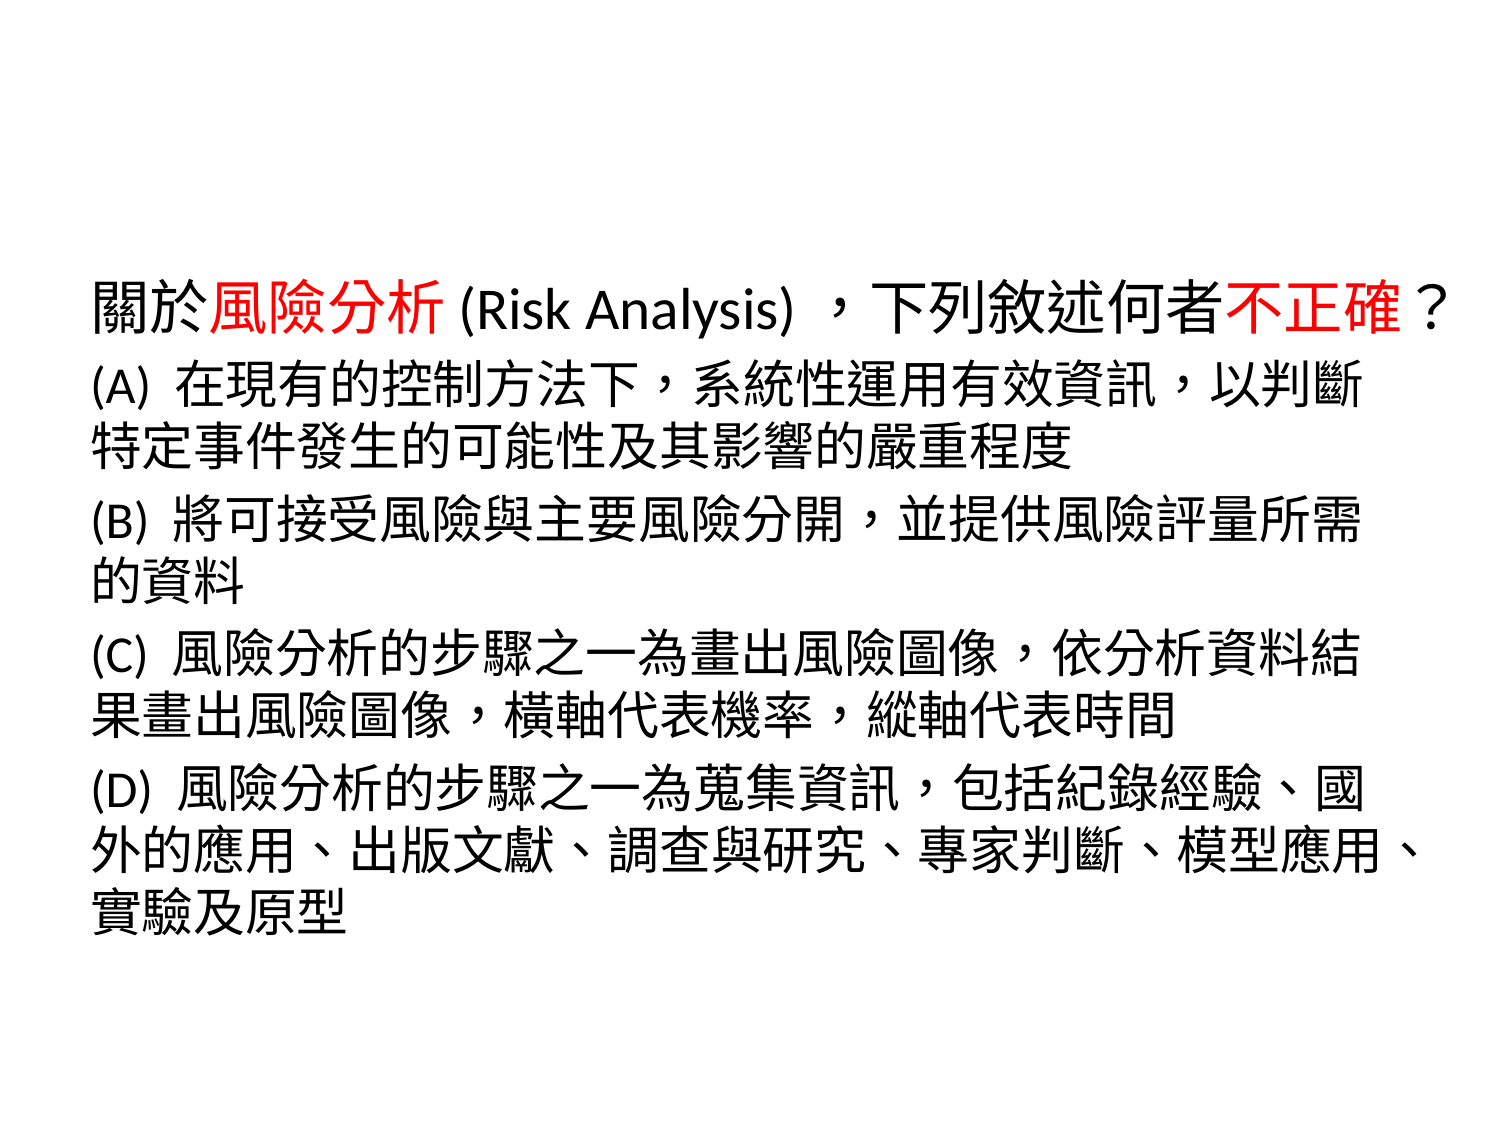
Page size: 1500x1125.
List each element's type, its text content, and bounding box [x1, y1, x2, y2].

list 關於風險分析(Risk Analysis)，下列敘述何者不正確？ (A) 在現有的控制方法下，系統性運用有效資訊，以判斷特定事件發生的可能性及其影響的嚴重程度 (B) 將可接受風險與主要風險分開，並提供風險評量所需的資料 (C) 風險分析的步驟之一為畫出風險圖像，依分析資料結果畫出風險圖像，橫軸代表機率，縱軸代表時間 (D) 風險分析的步驟之一為蒐集資訊，包括紀錄經驗、國外的應用、出版文獻、調查與研究、專家判斷、模型應用、實驗及原型 [75, 262, 1425, 1005]
